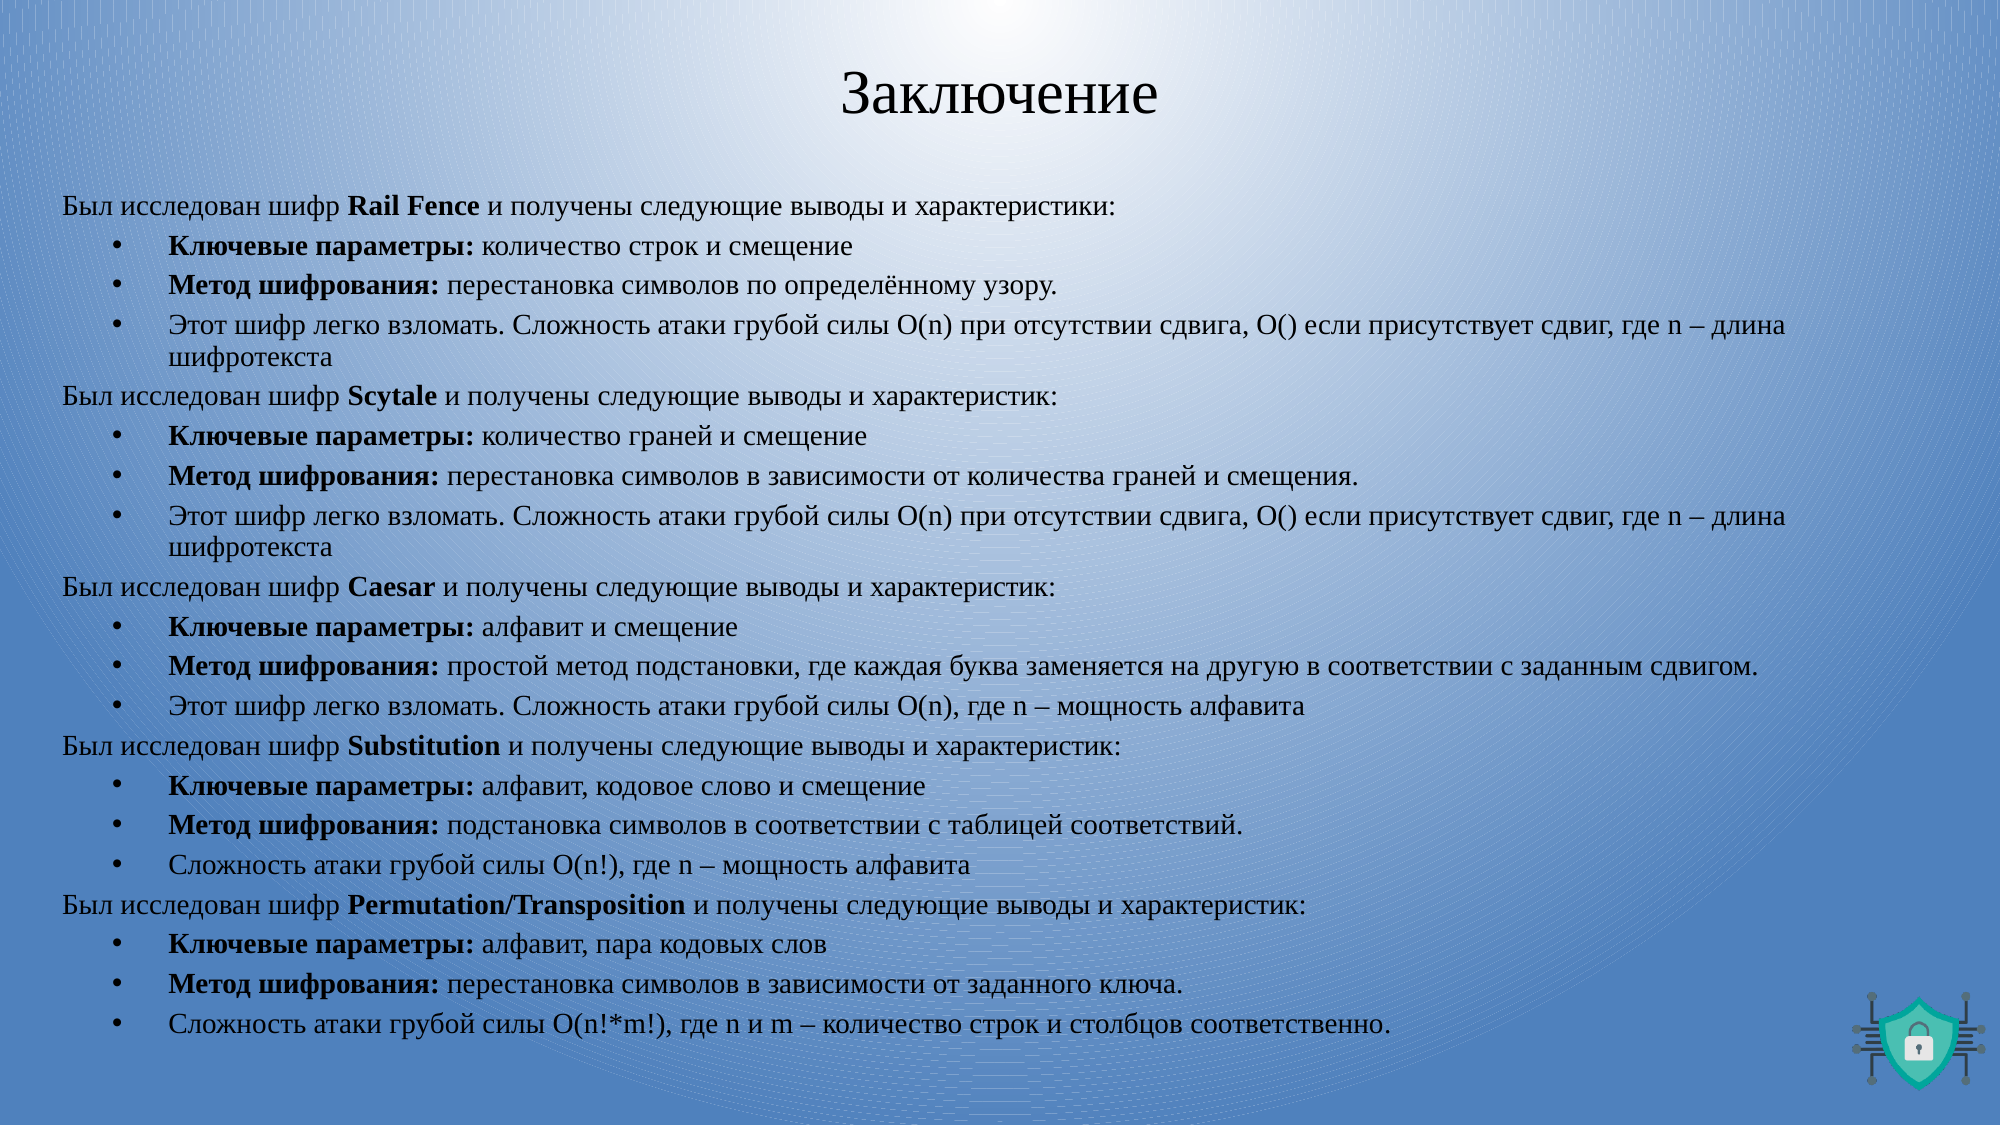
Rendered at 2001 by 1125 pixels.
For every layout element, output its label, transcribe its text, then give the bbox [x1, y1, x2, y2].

picture [1837, 956, 2000, 1125]
text_box [47, 303, 1953, 490]
text_box Заключение [348, 0, 1652, 187]
